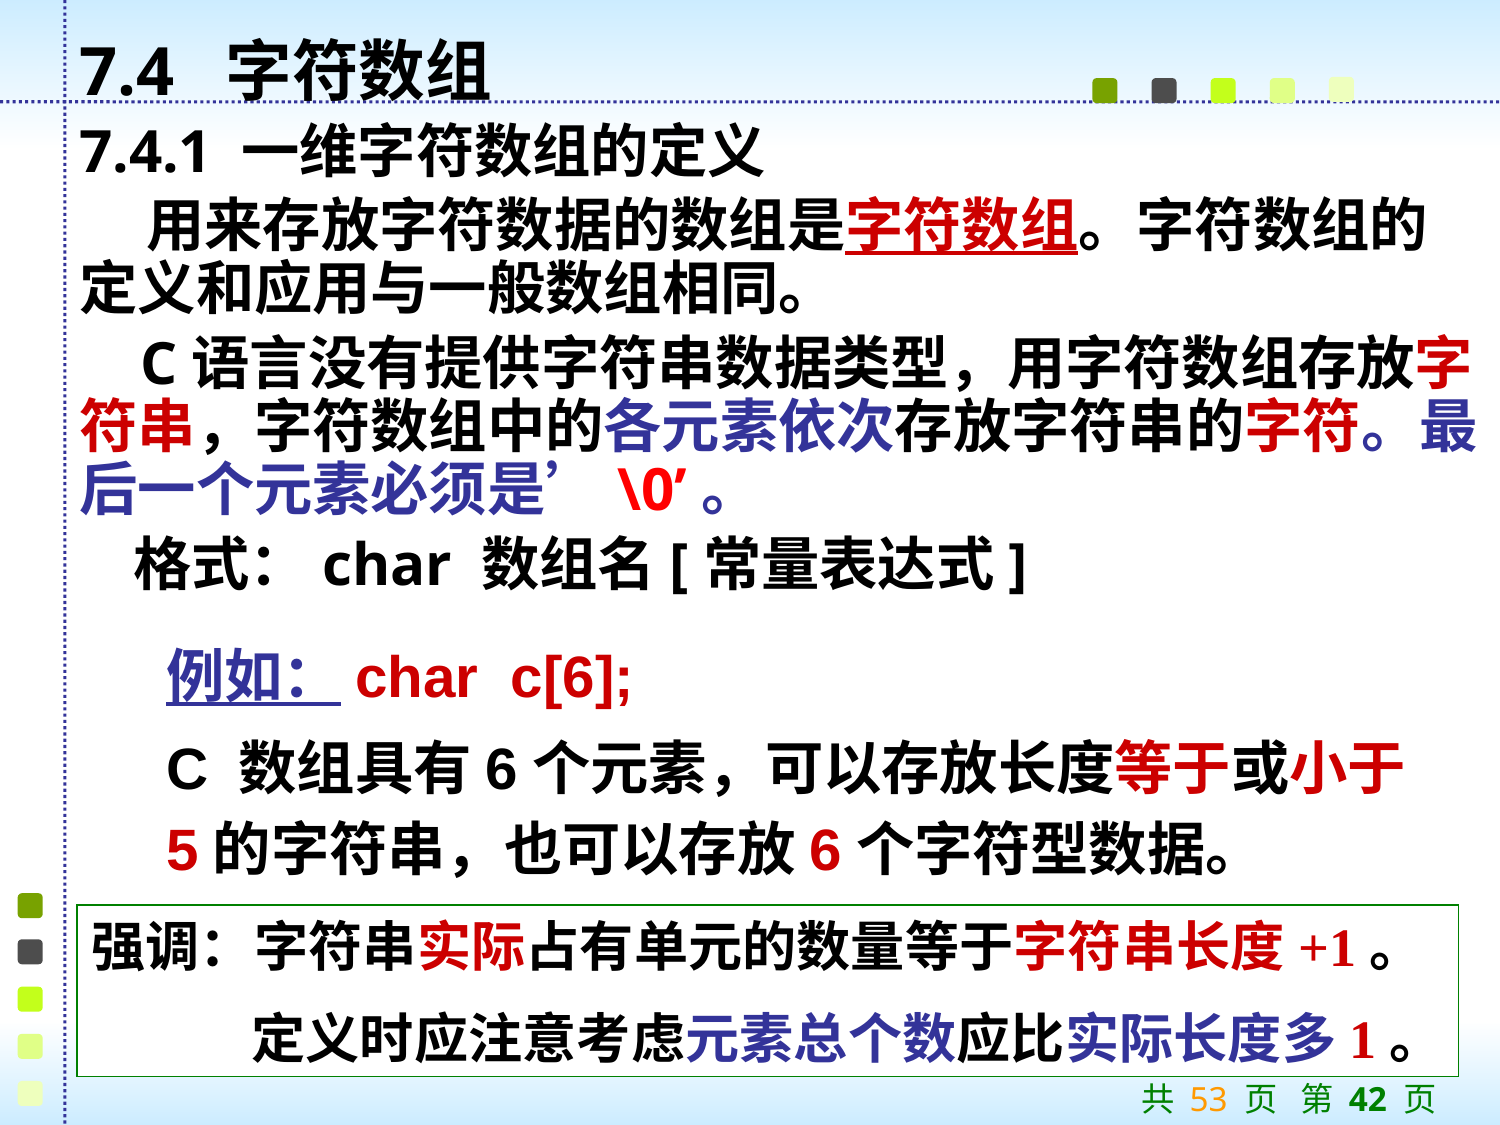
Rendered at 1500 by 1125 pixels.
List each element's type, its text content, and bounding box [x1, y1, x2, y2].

text_box 例如：char c[6]; C 数组具有6个元素，可以存放长度等于或小于5的字符串，也可以存放6个字符型数据。 [76, 621, 1459, 890]
text_box 7.4 字符数组 7.4.1 一维字符数组的定义 用来存放字符数据的数组是字符数组。字符数组的定义和应用与一般数组相同。 C语言没有提供字符串数据类型，用字符数组存放字符串，字符数组中的各元素依次存放字符串的字符。最后一个元素必须是’\0’。 格式：char 数组名[常量表达式] [64, 31, 1500, 539]
text_box 强调：字符串实际占有单元的数量等于字符串长度+1。 定义时应注意考虑元素总个数应比实际长度多1。 [76, 904, 1459, 1125]
text_box [183, 385, 1468, 476]
